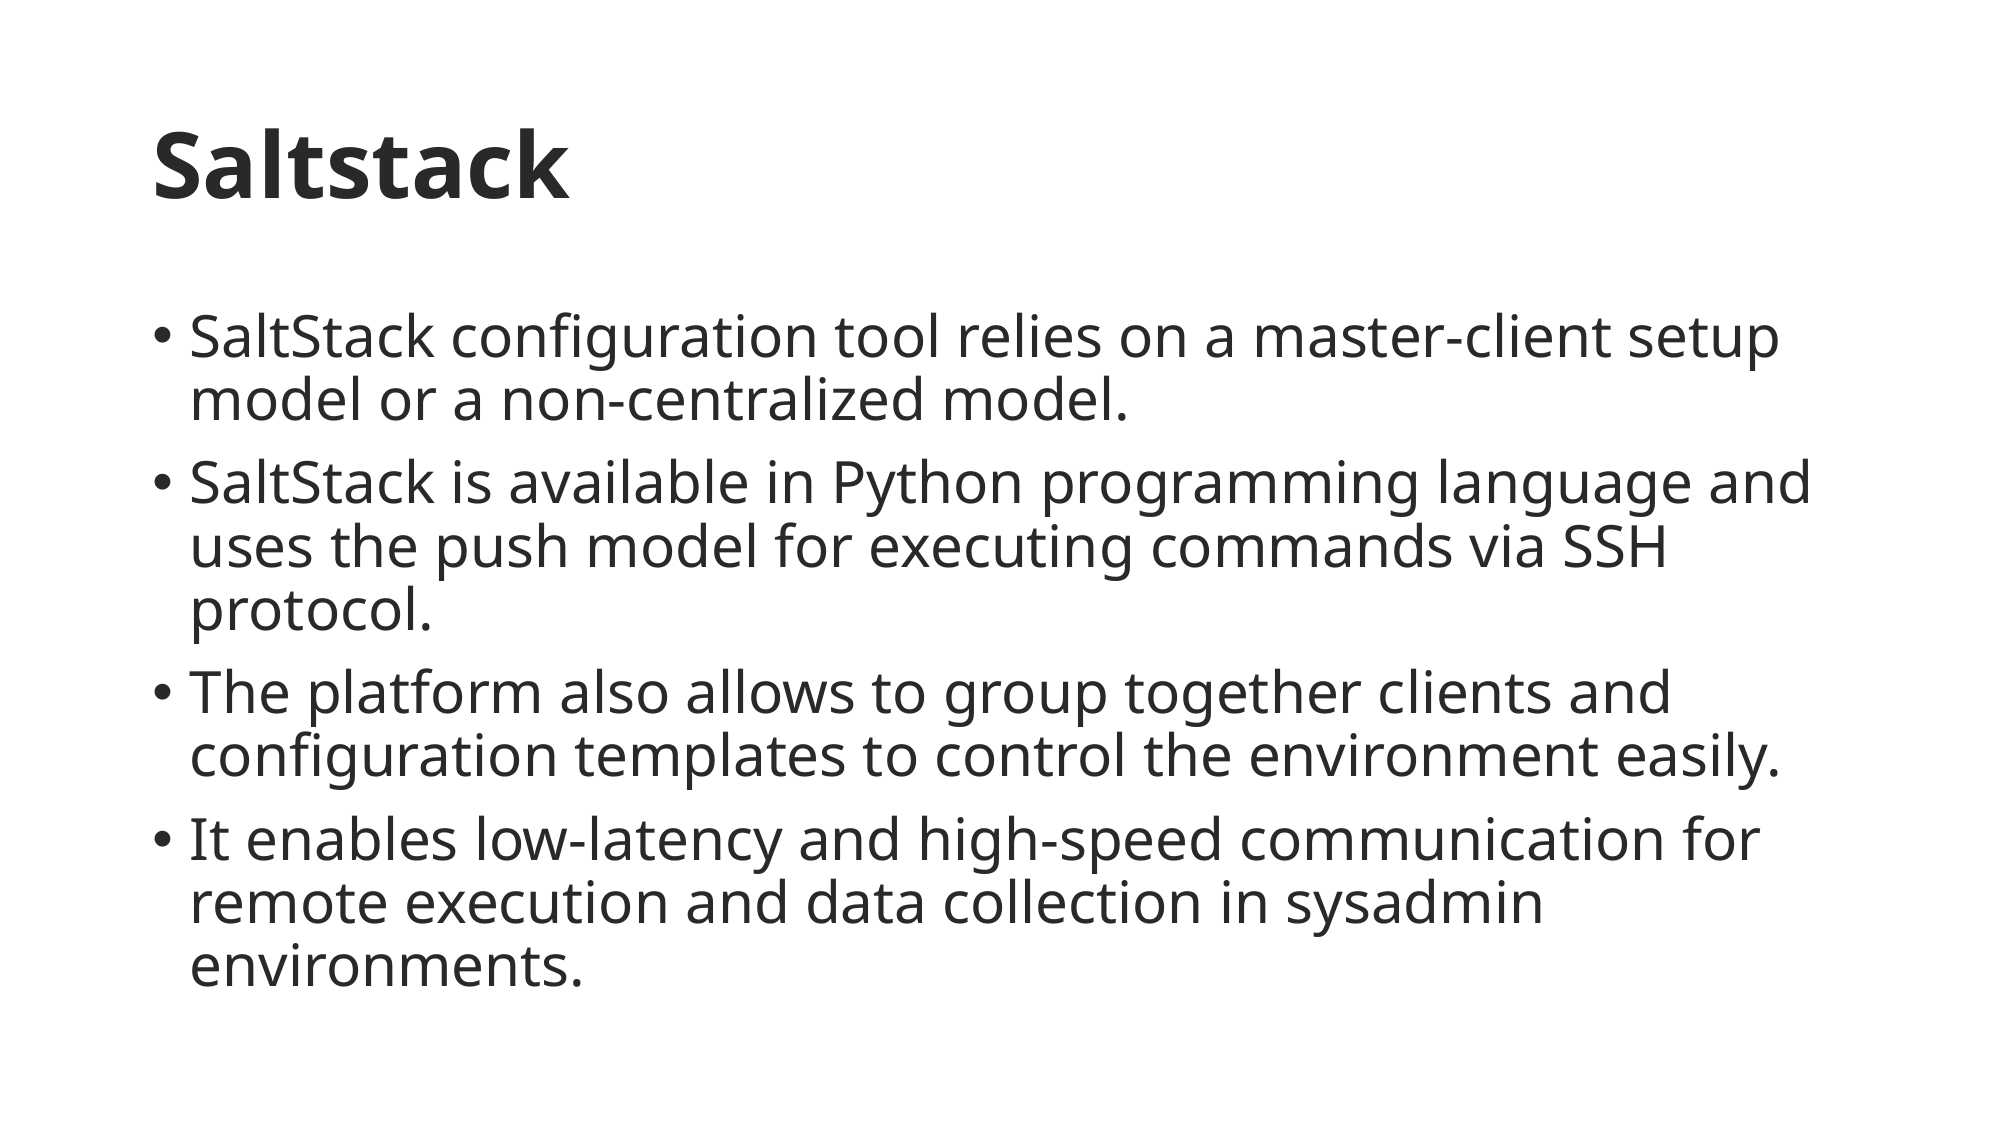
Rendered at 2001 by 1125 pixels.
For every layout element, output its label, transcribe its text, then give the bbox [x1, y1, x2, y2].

list SaltStack configuration tool relies on a master-client setup model or a non-centralized model. SaltStack is available in Python programming language and uses the push model for executing commands via SSH protocol. The platform also allows to group together clients and configuration templates to control the environment easily. It enables low-latency and high-speed communication for remote execution and data collection in sysadmin environments. [137, 299, 1863, 1014]
title Saltstack [137, 59, 1863, 278]
